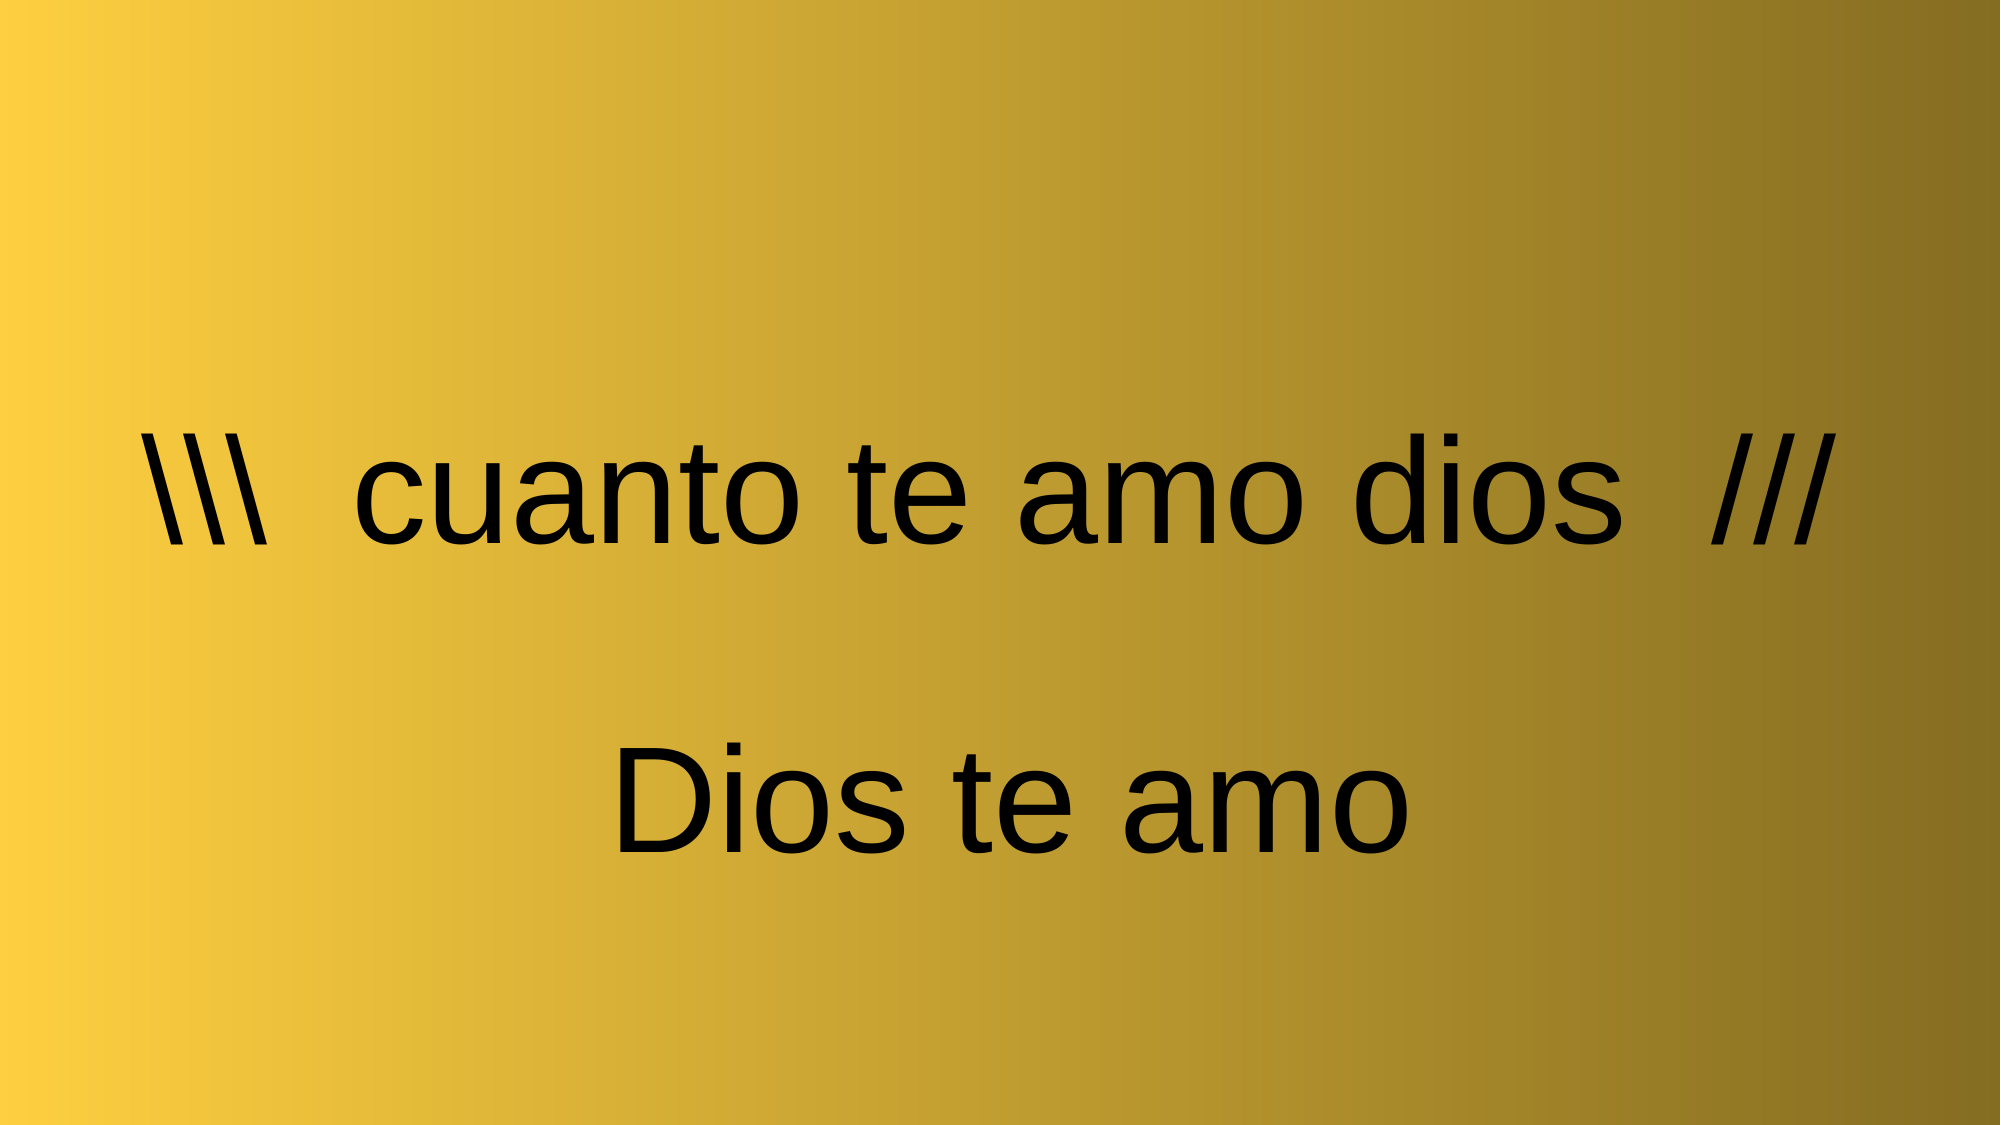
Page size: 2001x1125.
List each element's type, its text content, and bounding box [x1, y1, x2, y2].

subtitle \\\ cuanto te amo dios /// Dios te amo [119, 137, 1903, 907]
